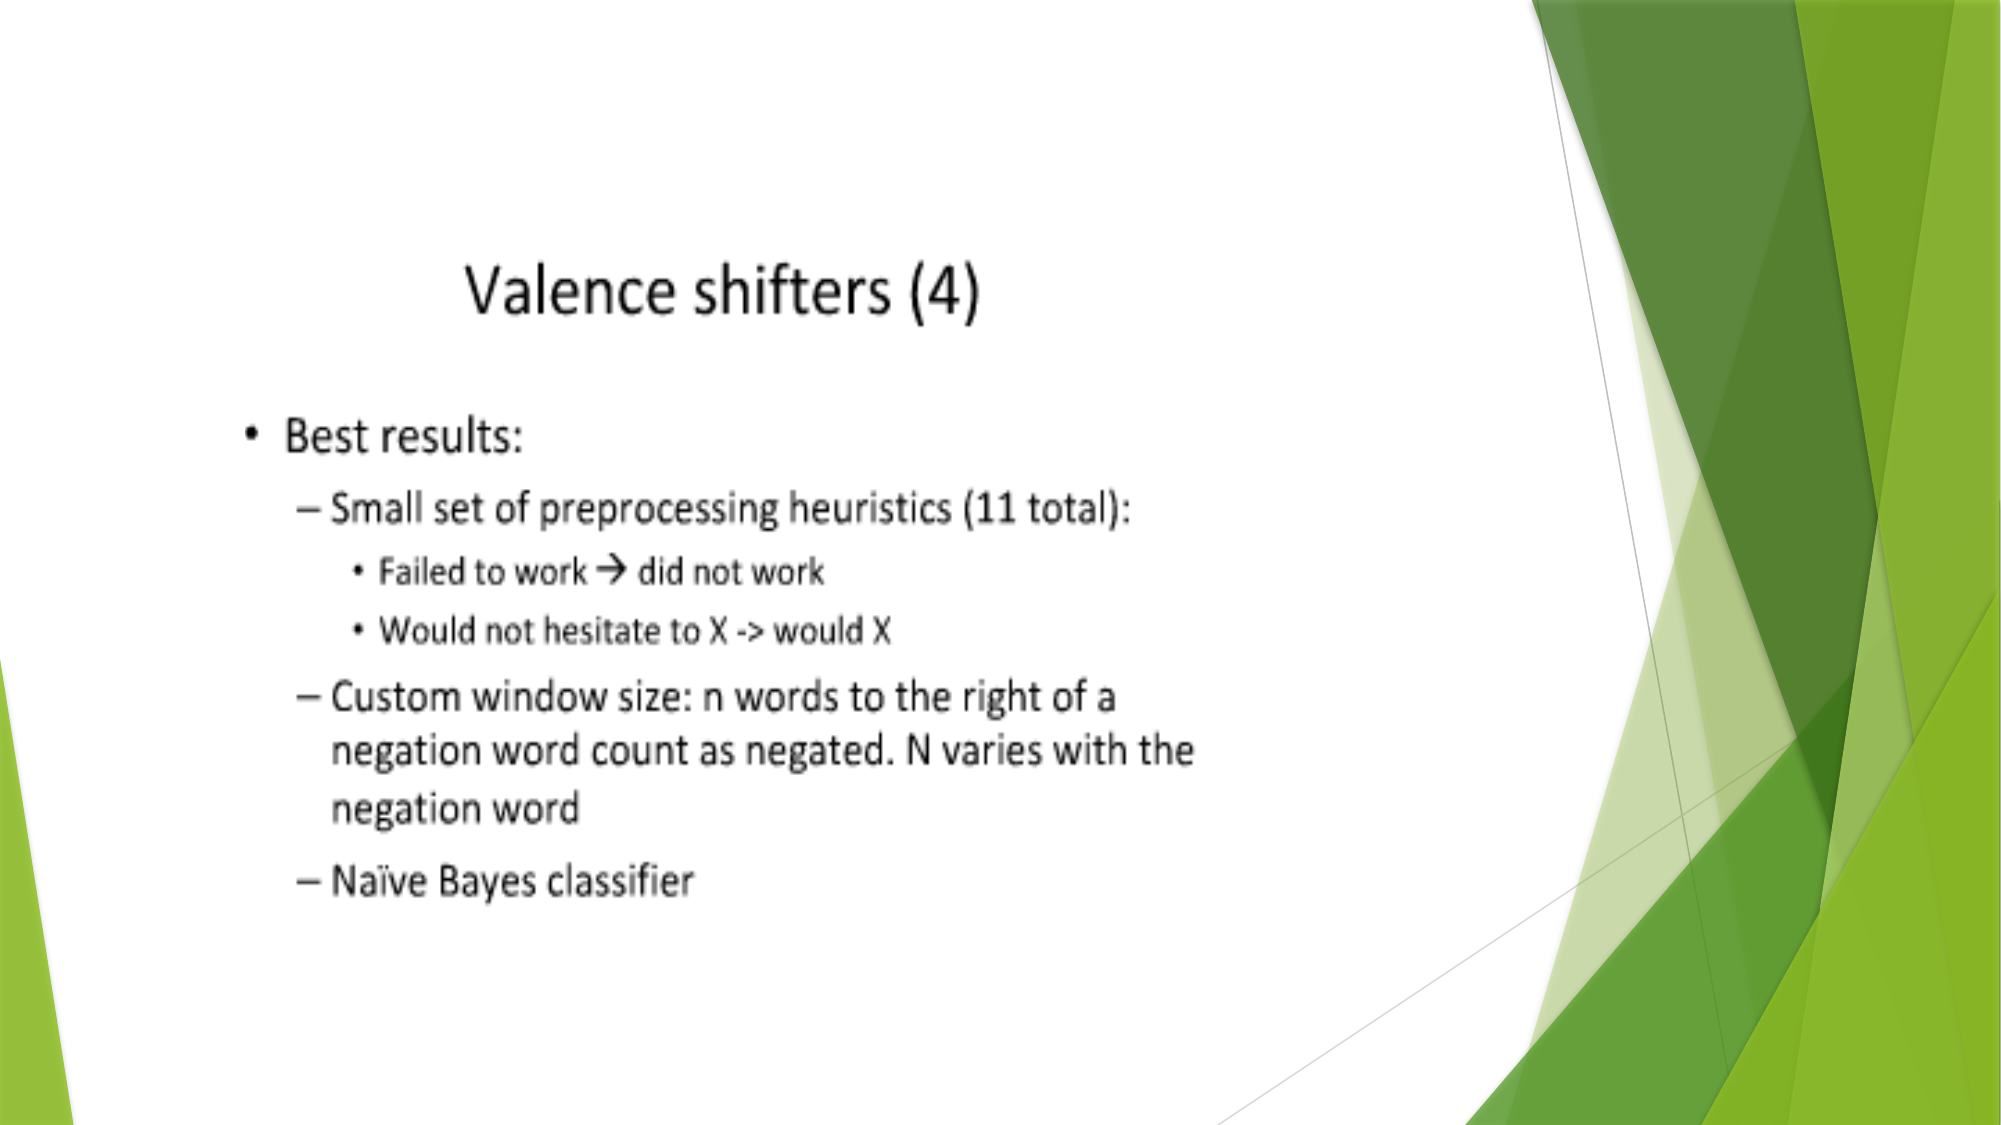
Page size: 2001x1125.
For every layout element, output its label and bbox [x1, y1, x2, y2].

list [244, 238, 1233, 983]
